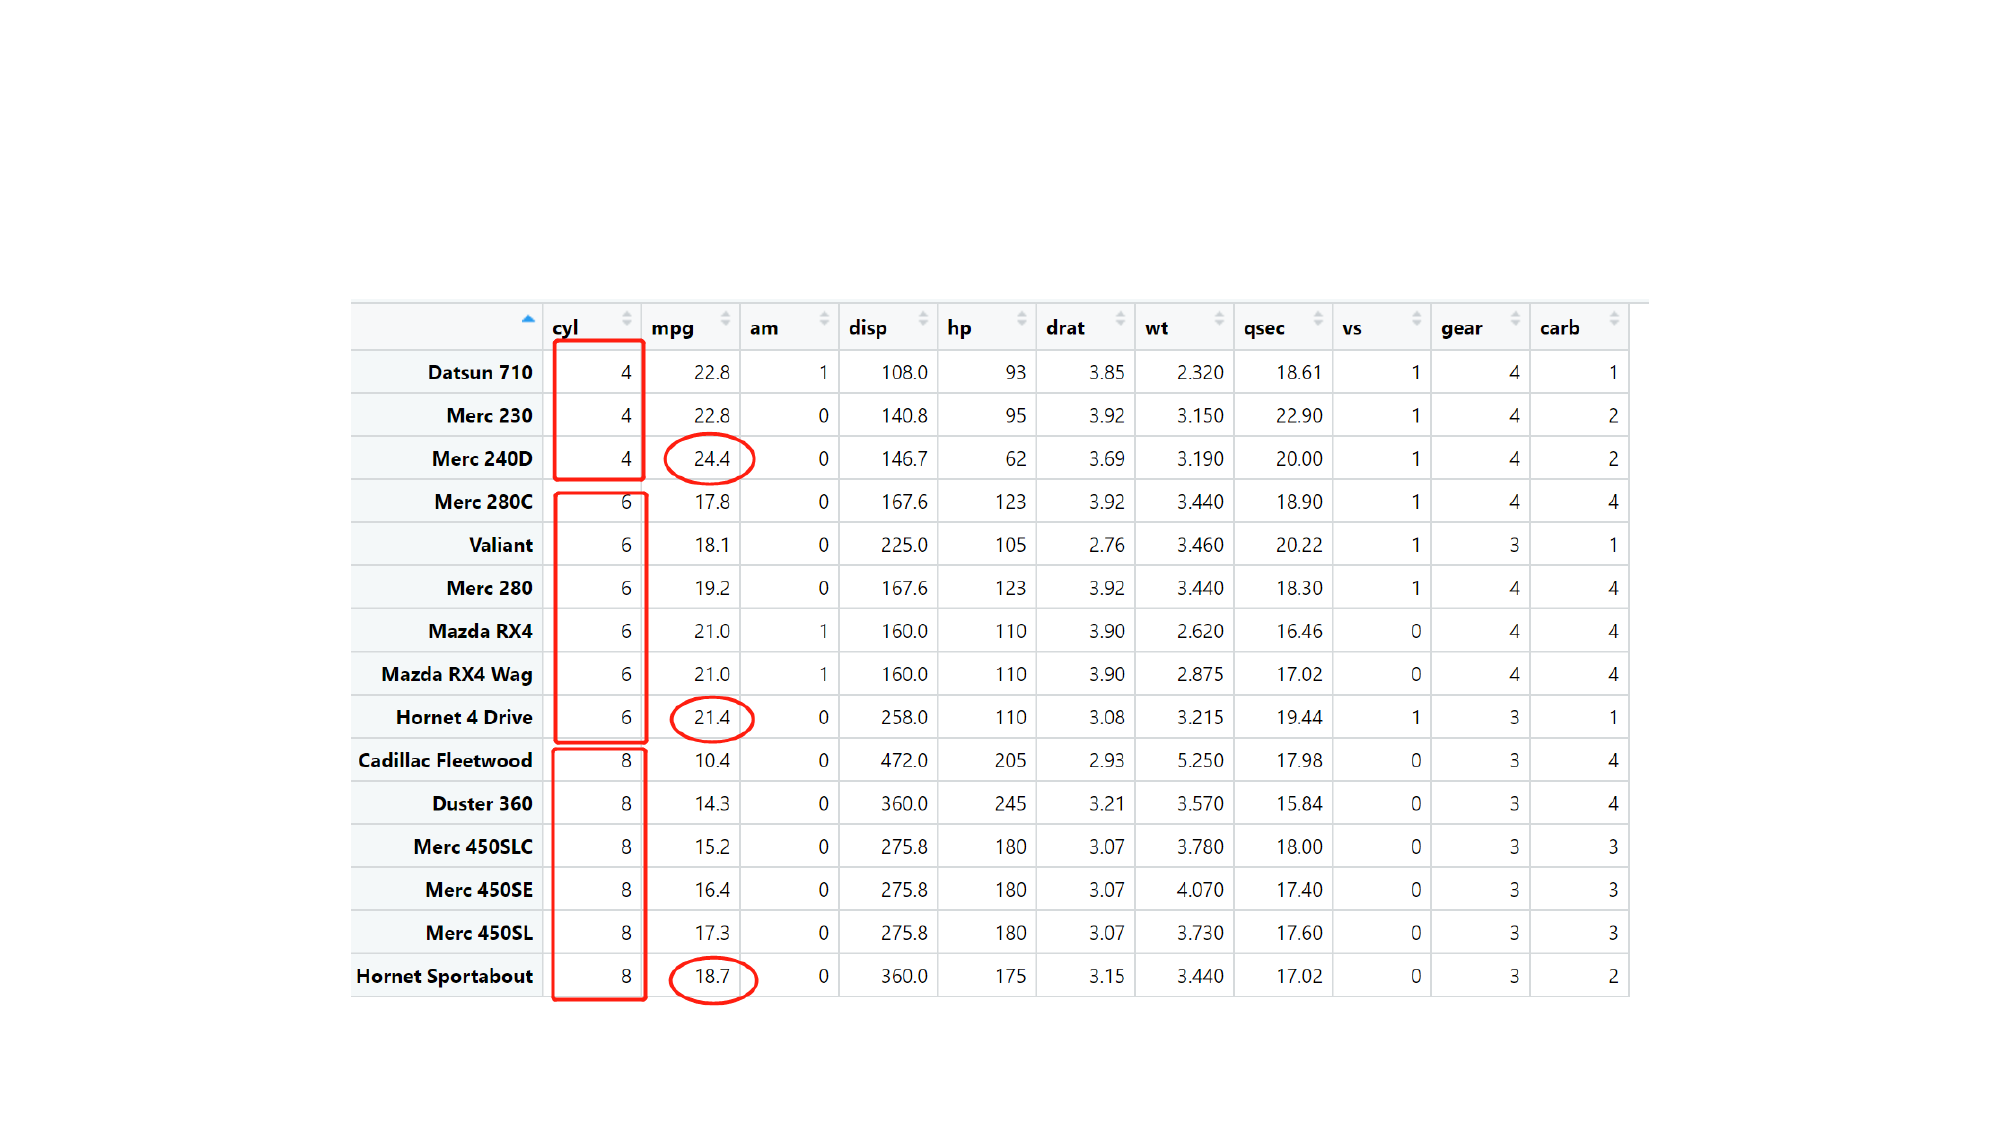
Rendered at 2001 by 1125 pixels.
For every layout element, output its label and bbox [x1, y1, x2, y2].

list [351, 299, 1649, 1014]
